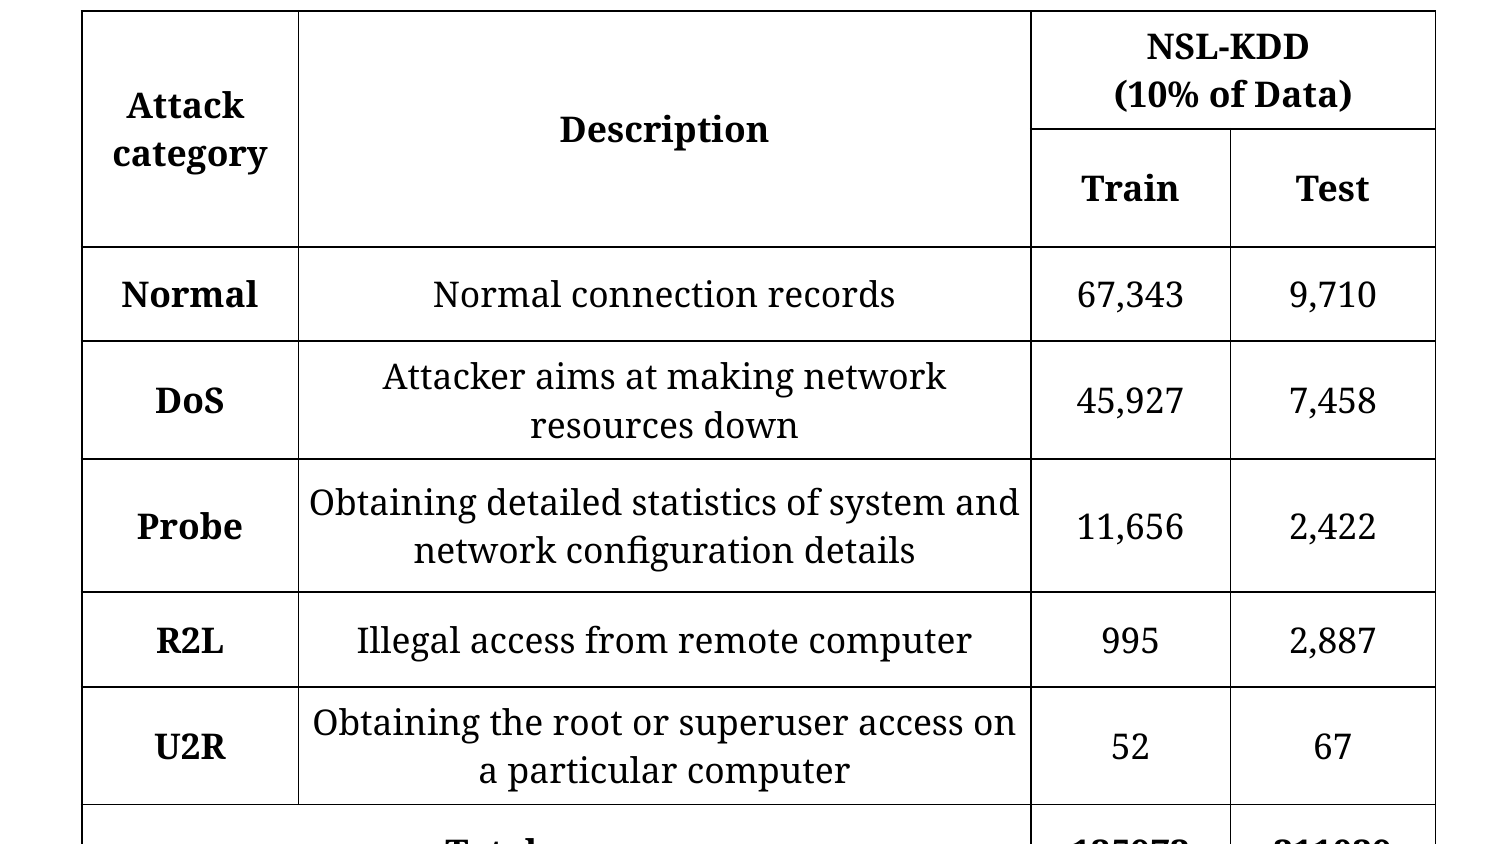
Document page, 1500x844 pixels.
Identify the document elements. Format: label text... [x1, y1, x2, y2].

table_cell R2L [83, 593, 298, 686]
table_cell 995 [1032, 593, 1230, 686]
table_cell 52 [1032, 688, 1230, 804]
table_cell 7,458 [1231, 342, 1435, 458]
table_cell 9,710 [1231, 248, 1435, 340]
table_cell Obtaining the root or superuser access on a particular computer [299, 688, 1030, 804]
table_cell Attacker aims at making network resources down [299, 342, 1030, 458]
table_cell 311029 [1231, 805, 1435, 844]
table_header NSL-KDD (10% of Data) [1032, 12, 1435, 128]
table_cell DoS [83, 342, 298, 458]
table_cell 11,656 [1032, 460, 1230, 591]
table_cell 67 [1231, 688, 1435, 804]
table_cell Illegal access from remote computer [299, 593, 1030, 686]
table_cell 125973 [1032, 805, 1230, 844]
table_cell Normal [83, 248, 298, 340]
table_cell Probe [83, 460, 298, 591]
table_cell 2,422 [1231, 460, 1435, 591]
table_cell Train [1032, 130, 1230, 246]
table_cell 2,887 [1231, 593, 1435, 686]
table_cell Total [83, 805, 1030, 844]
table_cell 45,927 [1032, 342, 1230, 458]
table_cell Obtaining detailed statistics of system and network configuration details [299, 460, 1030, 591]
table_cell Normal connection records [299, 248, 1030, 340]
table_cell 67,343 [1032, 248, 1230, 340]
table_cell U2R [83, 688, 298, 804]
table_header Attack category [83, 12, 298, 246]
table_header Description [299, 12, 1030, 246]
table_cell Test [1231, 130, 1435, 246]
